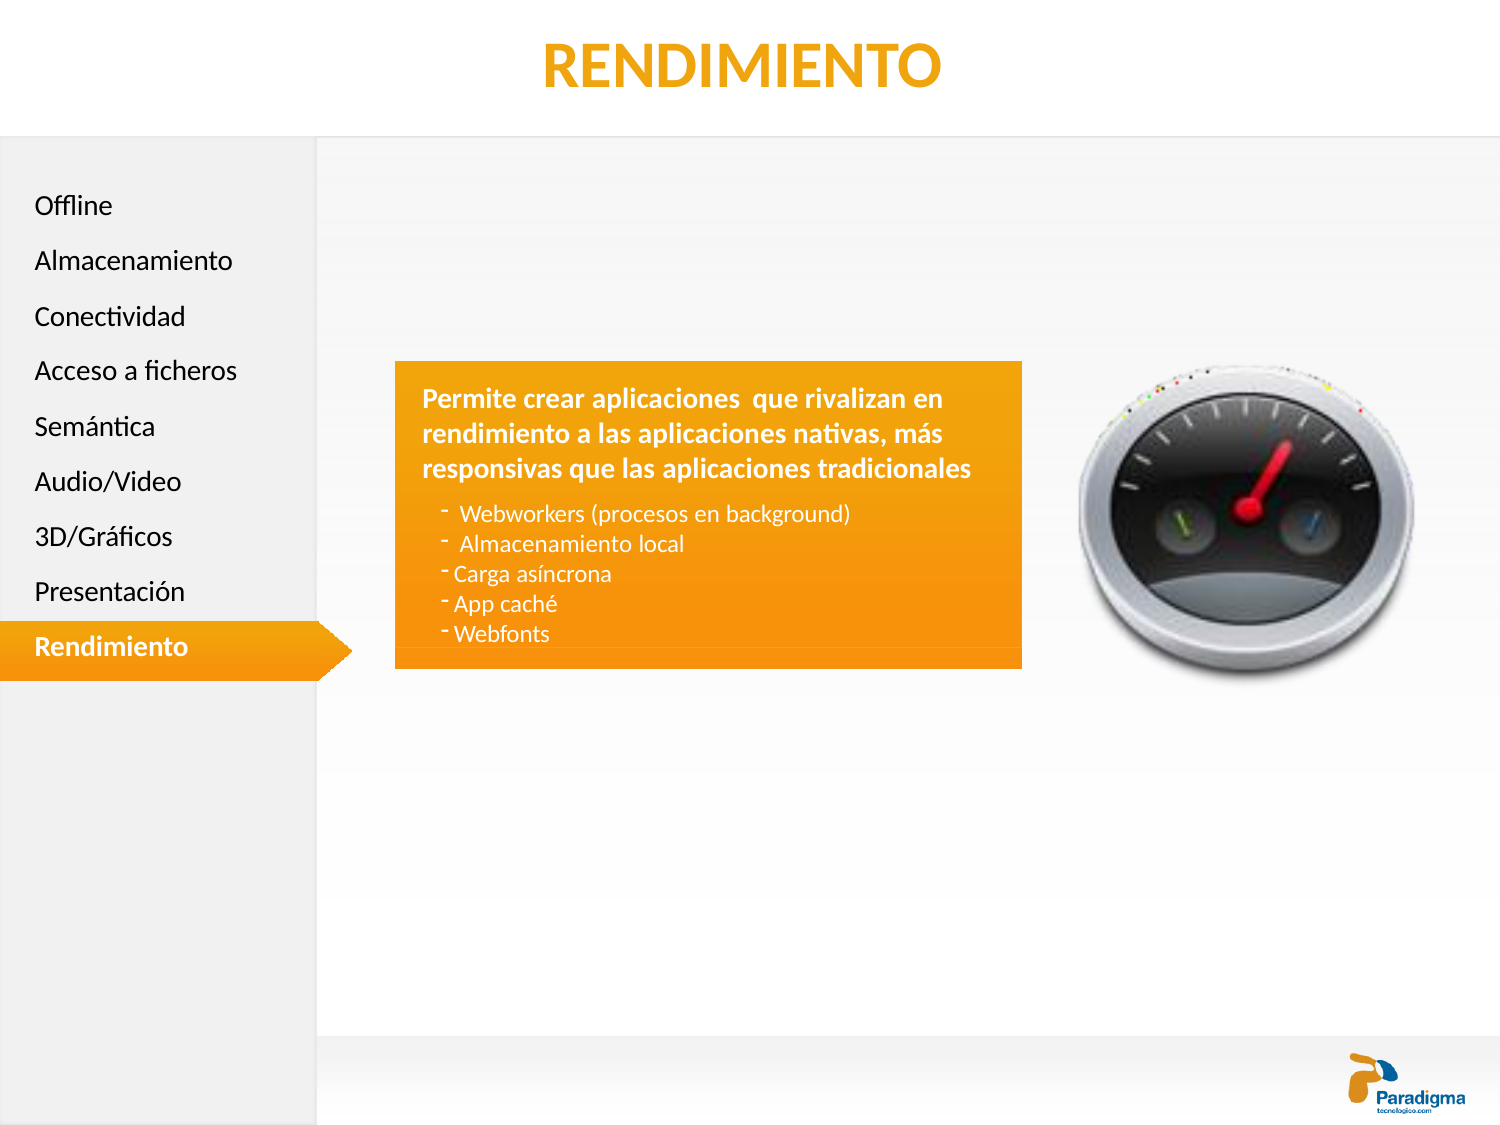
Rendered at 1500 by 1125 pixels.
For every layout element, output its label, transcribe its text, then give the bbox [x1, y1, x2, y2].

picture [352, 136, 1500, 1125]
title RENDIMIENTO [204, 18, 1284, 209]
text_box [0, 136, 352, 1125]
